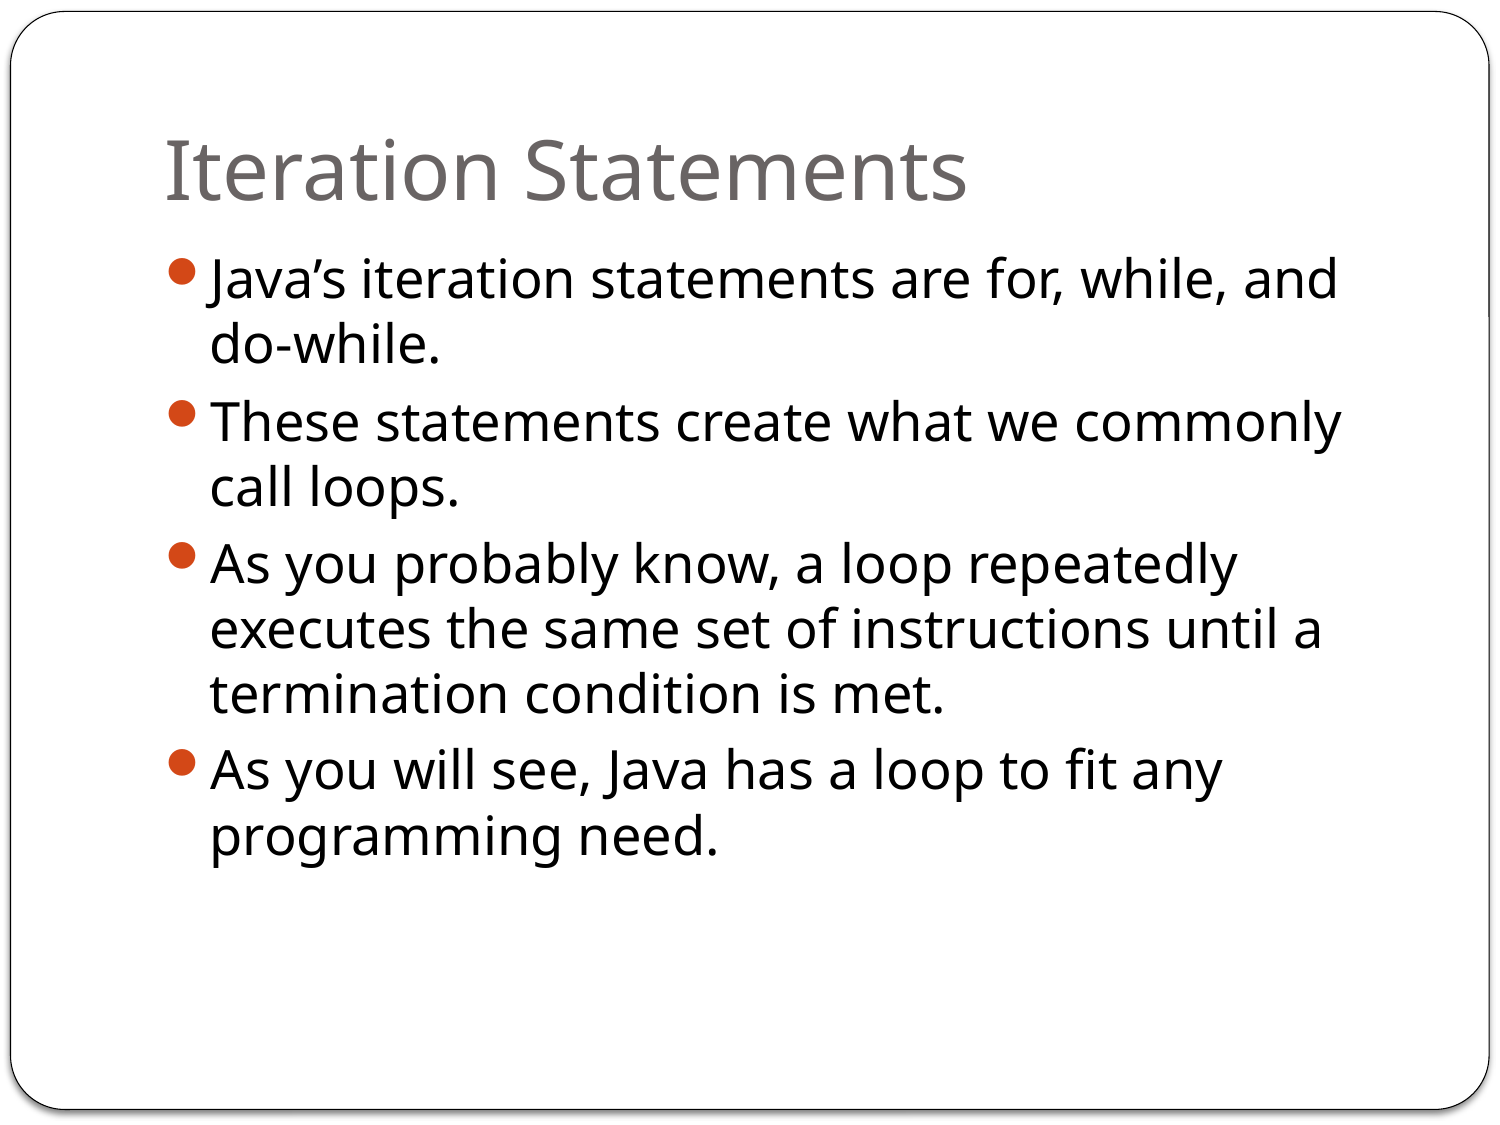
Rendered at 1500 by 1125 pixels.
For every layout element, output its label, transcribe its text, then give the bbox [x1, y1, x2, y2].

list Java’s iteration statements are for, while, and do-while. These statements create what we commonly call loops. As you probably know, a loop repeatedly executes the same set of instructions until a termination condition is met. As you will see, Java has a loop to fit any programming need. [150, 237, 1425, 988]
title Iteration Statements [150, 45, 1425, 233]
